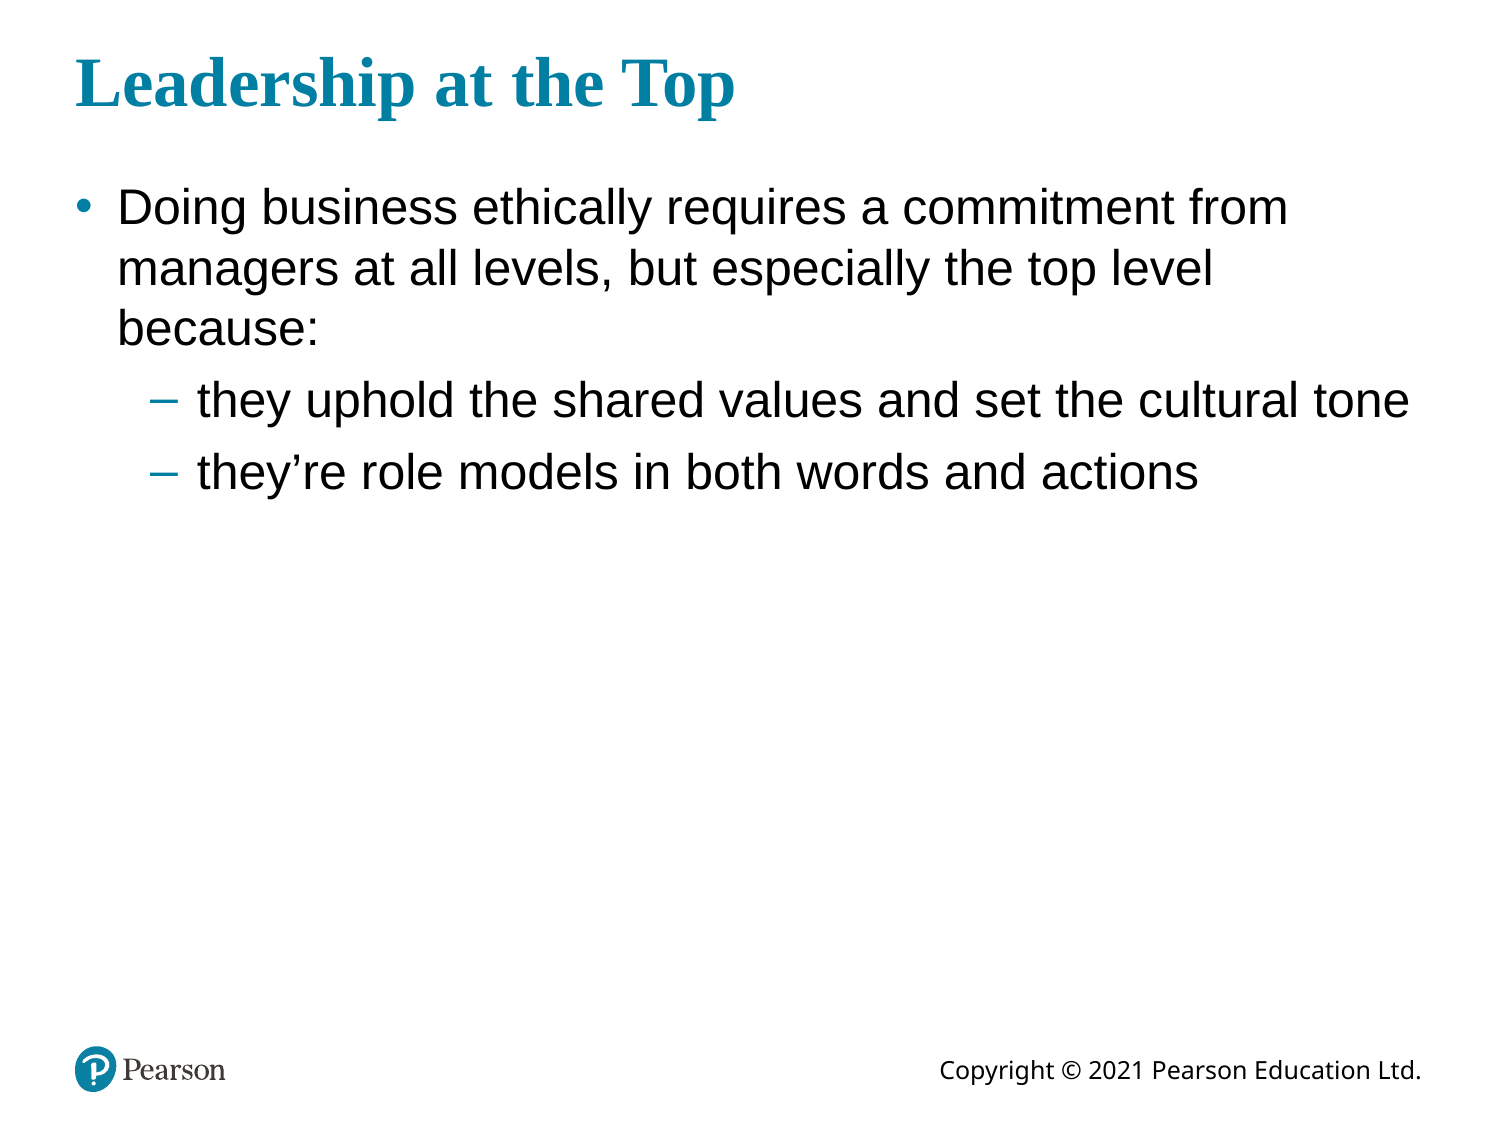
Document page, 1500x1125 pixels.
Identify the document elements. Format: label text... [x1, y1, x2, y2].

title Leadership at the Top [75, 24, 1425, 121]
list Doing business ethically requires a commitment from managers at all levels, but especially the top level because: they uphold the shared values and set the cultural tone they’re role models in both words and actions [75, 174, 1425, 550]
